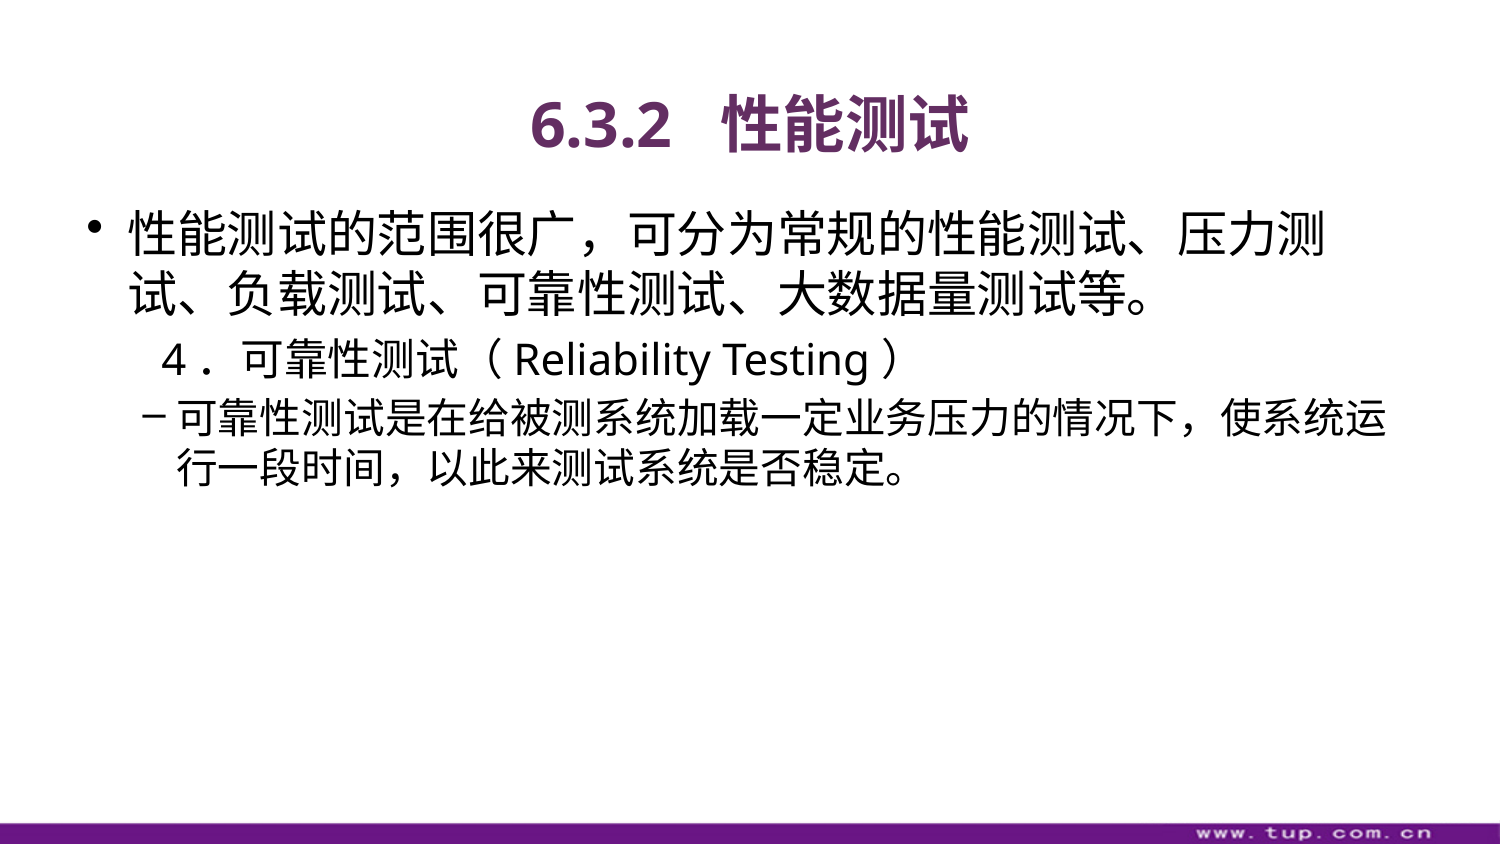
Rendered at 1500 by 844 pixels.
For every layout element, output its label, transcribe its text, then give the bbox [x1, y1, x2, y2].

picture [0, 820, 1500, 844]
title 6.3.2 性能测试 [75, 79, 1425, 128]
list 性能测试的范围很广，可分为常规的性能测试、压力测试、负载测试、可靠性测试、大数据量测试等。 4．可靠性测试（Reliability Testing） 可靠性测试是在给被测系统加载一定业务压力的情况下，使系统运行一段时间，以此来测试系统是否稳定。 [75, 196, 1425, 754]
